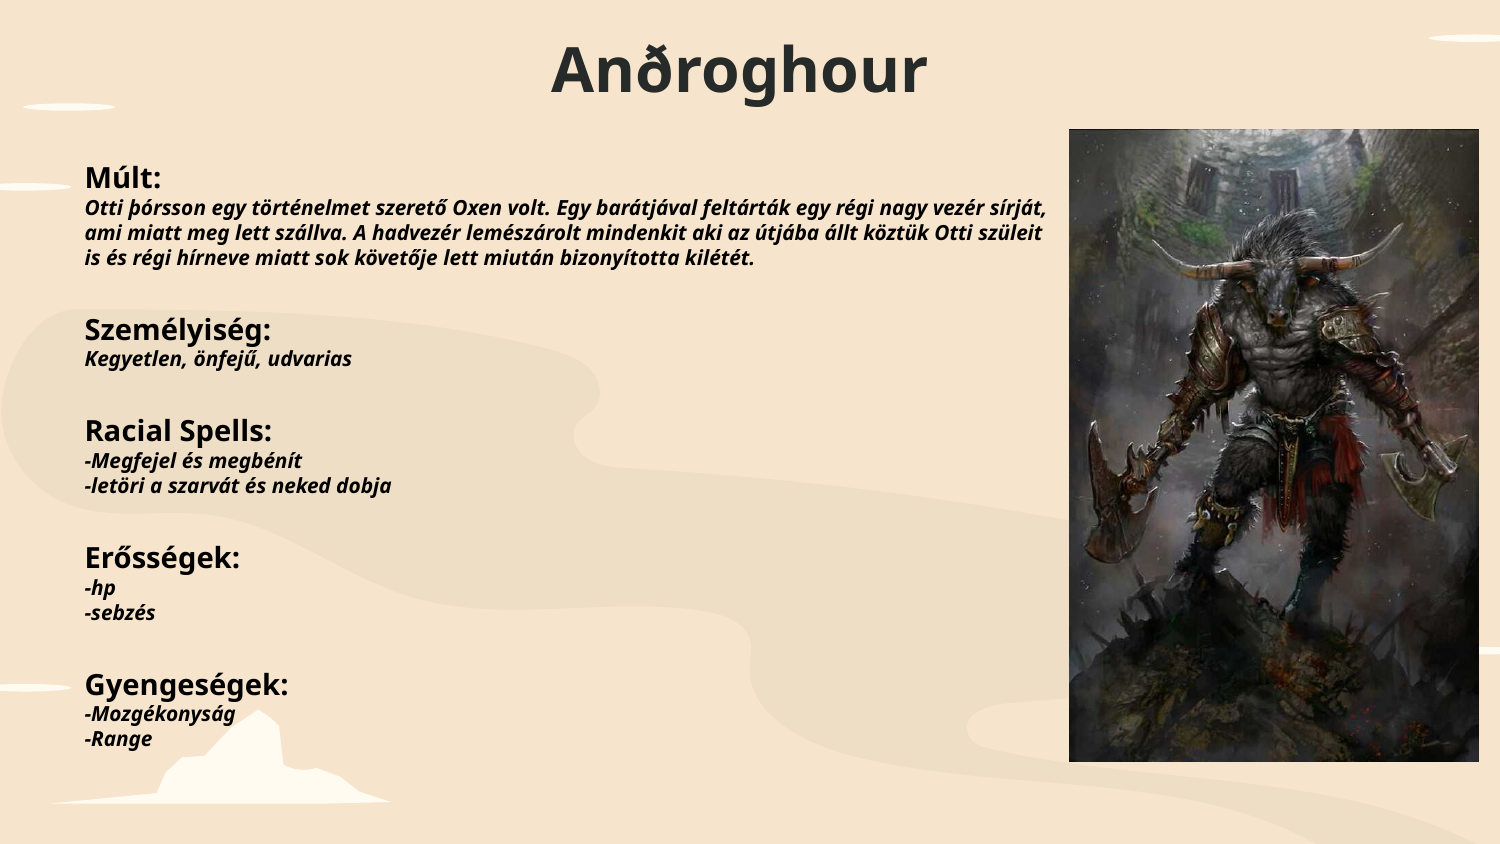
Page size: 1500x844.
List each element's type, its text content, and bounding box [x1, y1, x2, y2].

text_box Múlt: Otti þórsson egy történelmet szerető Oxen volt. Egy barátjával feltárták egy régi nagy vezér sírját, ami miatt meg lett szállva. A hadvezér lemészárolt mindenkit aki az útjába állt köztük Otti szüleit is és régi hírneve miatt sok követője lett miután bizonyította kilétét. Személyiség: Kegyetlen, önfejű, udvarias Racial Spells: -Megfejel és megbénít -letöri a szarvát és neked dobja Erősségek: -hp -sebzés Gyengeségek: -Mozgékonyság -Range [69, 144, 1070, 830]
title Anðroghour [108, 14, 1372, 109]
picture [1069, 129, 1480, 762]
